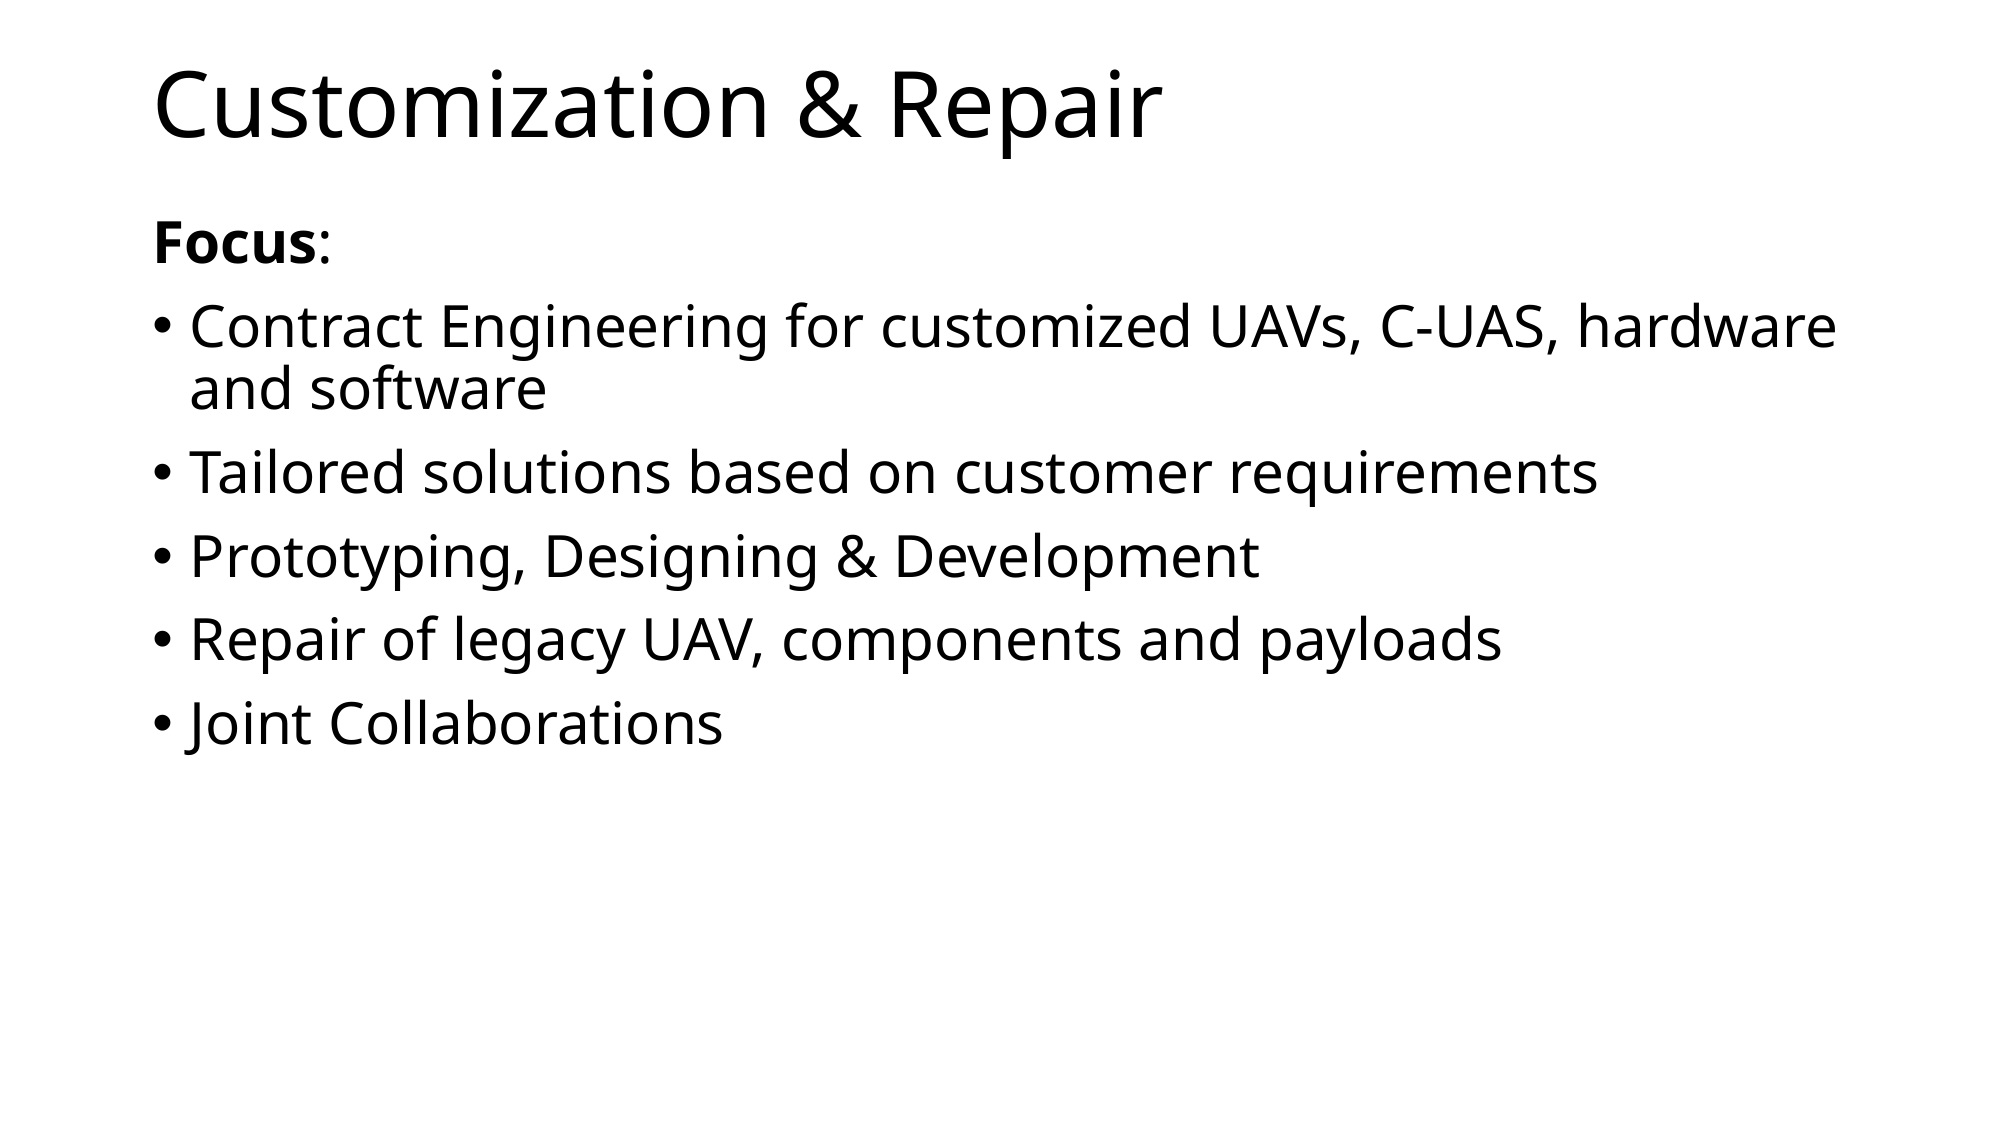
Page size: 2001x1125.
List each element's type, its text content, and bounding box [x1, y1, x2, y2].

title Customization & Repair [137, 40, 1863, 175]
list Focus: Contract Engineering for customized UAVs, C-UAS, hardware and software Tailored solutions based on customer requirements Prototyping, Designing & Development Repair of legacy UAV, components and payloads Joint Collaborations [137, 205, 1924, 1095]
